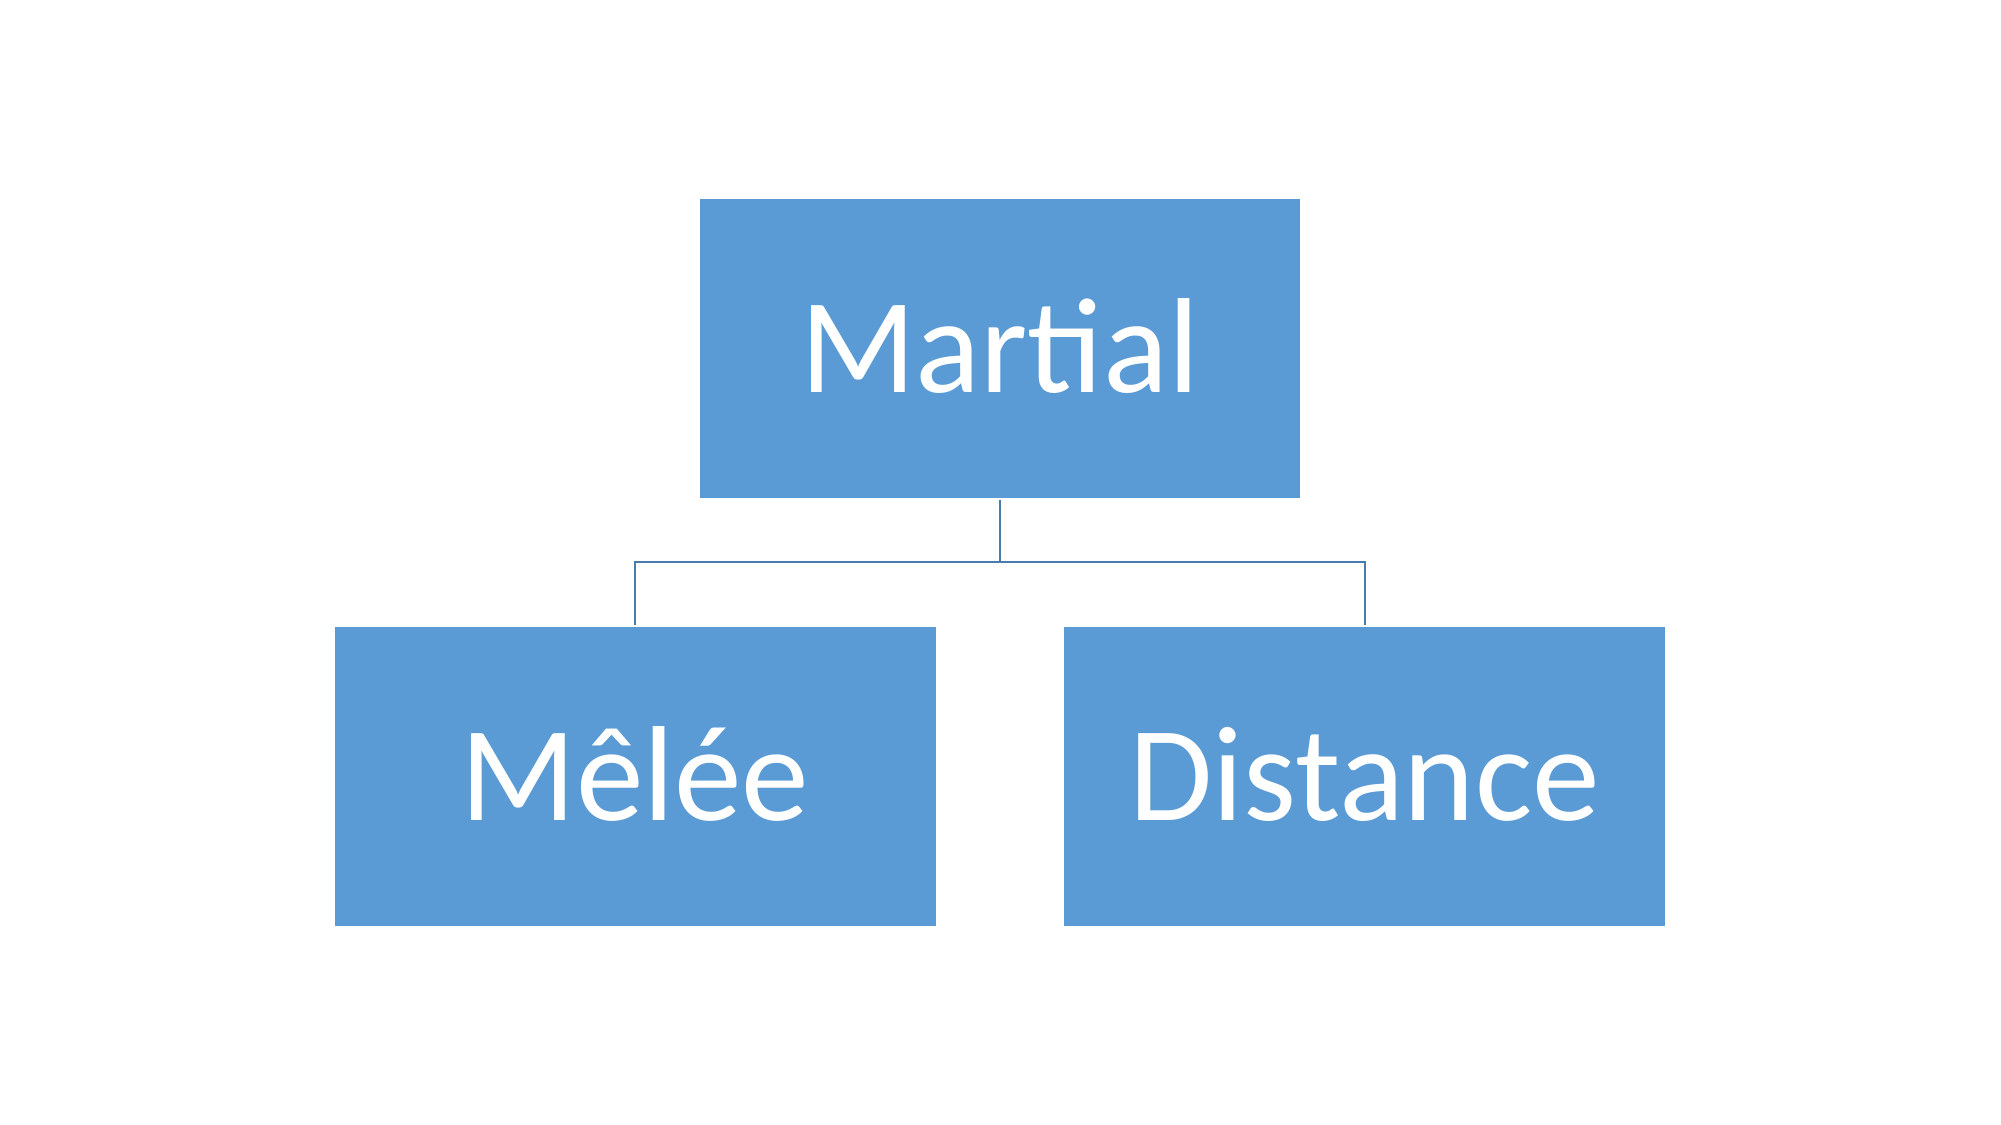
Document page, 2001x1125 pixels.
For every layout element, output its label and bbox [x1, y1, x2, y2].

text_box [333, 117, 1667, 1007]
